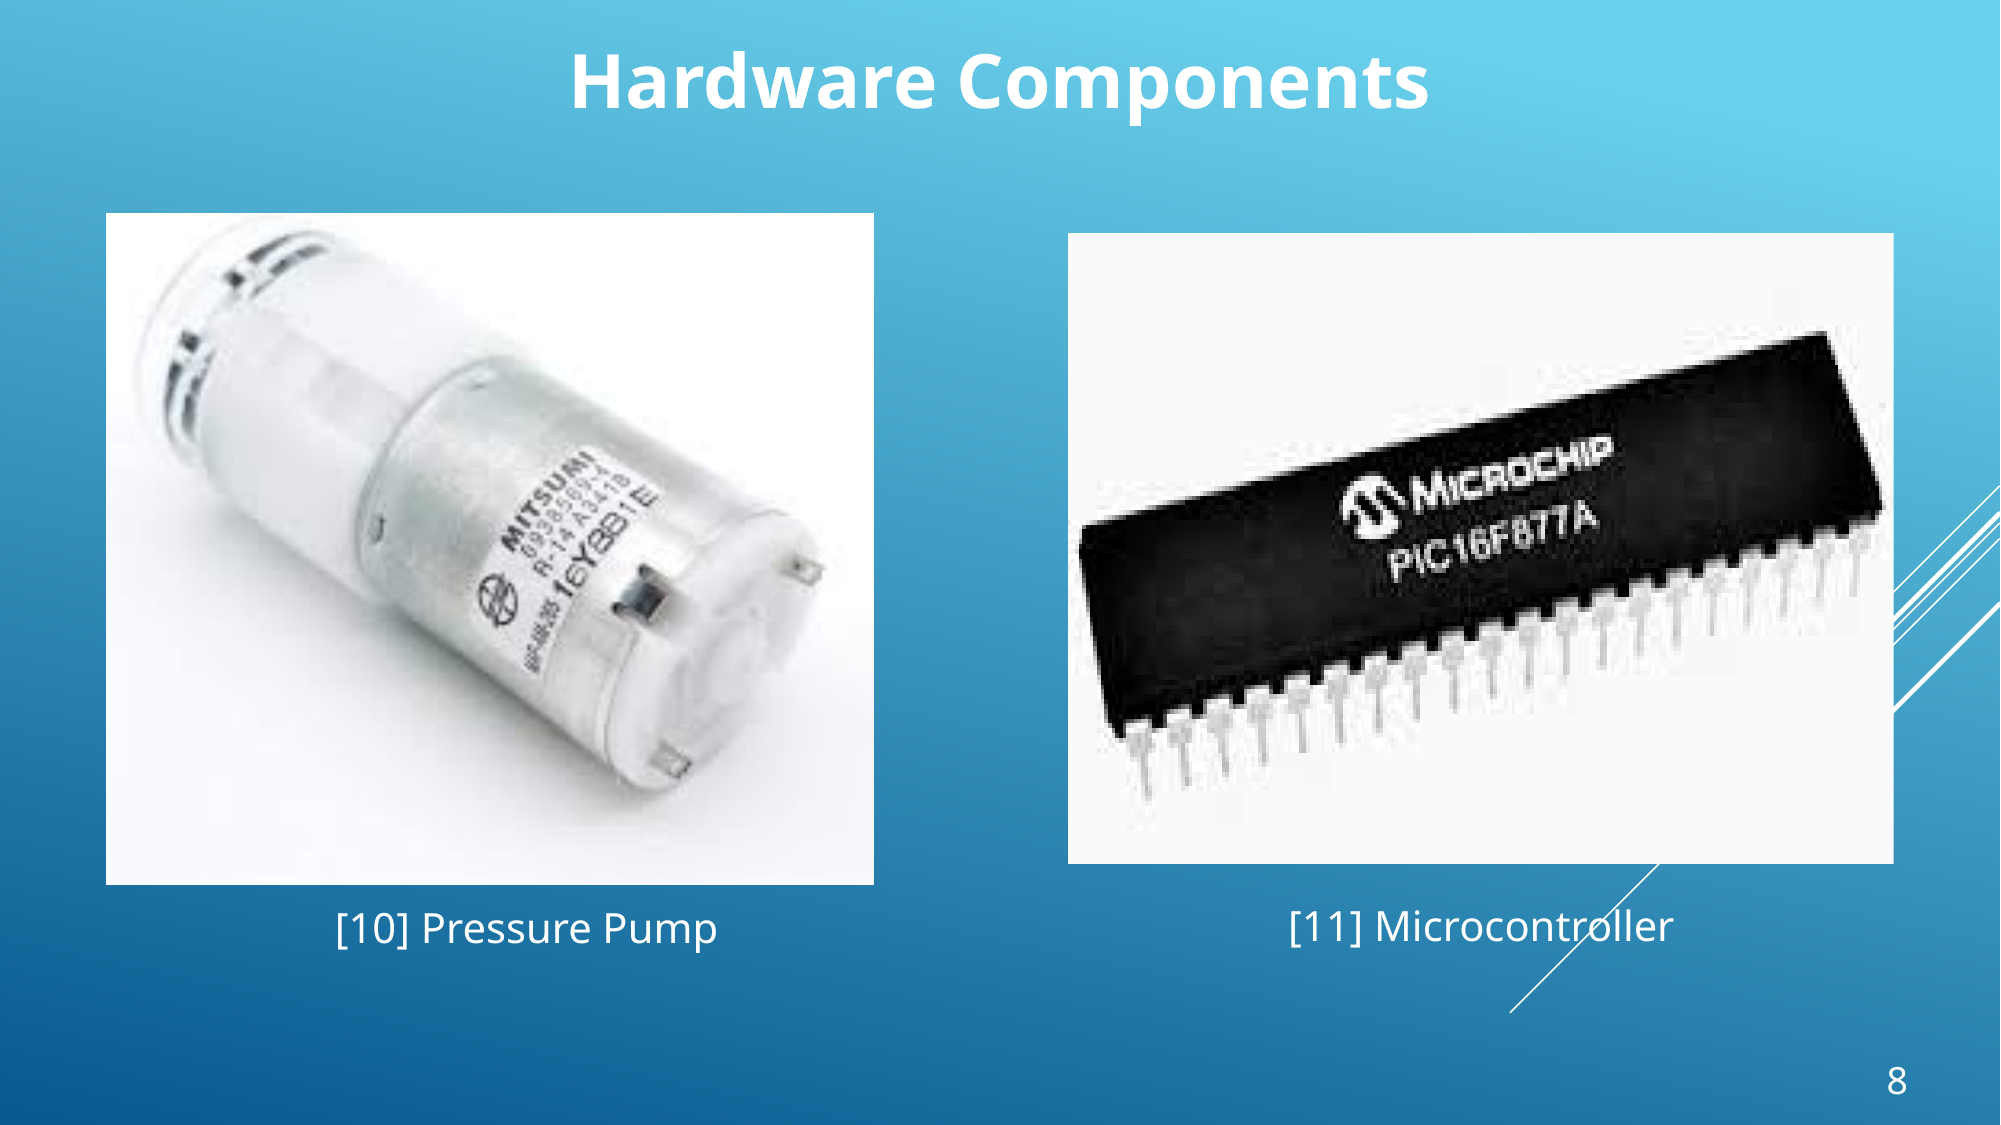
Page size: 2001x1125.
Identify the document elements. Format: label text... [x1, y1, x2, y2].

picture [1067, 233, 1894, 865]
slide_number [10] Pressure Pump [246, 885, 734, 960]
text_box [11] Microcontroller [1126, 865, 1690, 957]
text_box 8 [1871, 1049, 2000, 1110]
text_box Hardware Components [464, 26, 1536, 131]
picture [106, 213, 874, 885]
